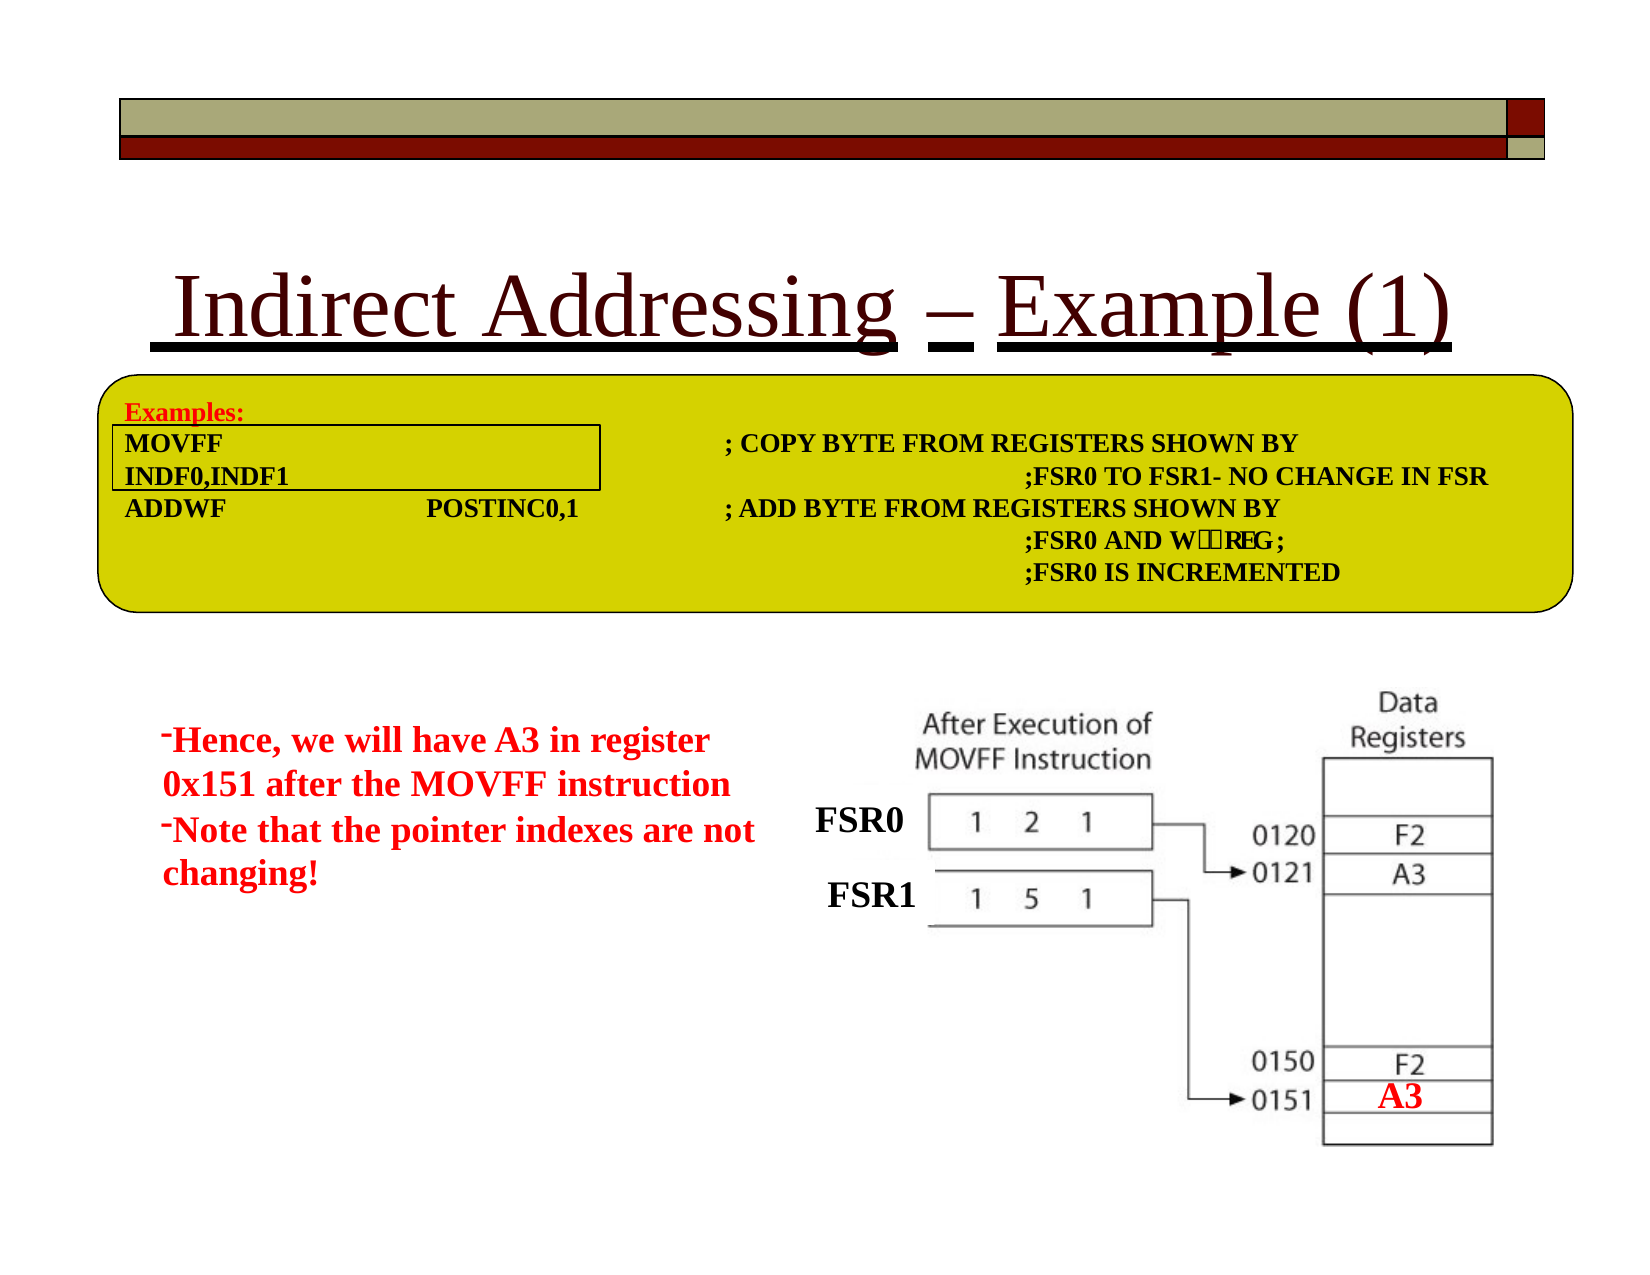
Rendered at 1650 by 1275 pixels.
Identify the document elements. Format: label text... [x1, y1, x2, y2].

text_box FSR0 [812, 792, 907, 840]
text_box FSR1 [825, 867, 920, 915]
text_box [799, 787, 921, 849]
text_box Hence, we will have A3 in register 0x151 after the MOVFF instruction Note that the pointer indexes are not changing! [160, 711, 771, 894]
text_box MOVFF INDF0,INDF1 [112, 425, 600, 491]
table_cell [1508, 138, 1544, 158]
text_box [812, 862, 934, 924]
table_header [1508, 100, 1544, 135]
text_box ADDWF POSTINC0,1 [122, 487, 581, 523]
text_box [97, 374, 1573, 613]
table_cell [121, 138, 1506, 158]
text_box Examples: [122, 392, 249, 425]
table_header [121, 100, 1506, 135]
title Indirect Addressing – Example (1) [135, 197, 1515, 375]
text_box [853, 687, 1494, 1147]
text_box ; COPY BYTE FROM REGISTERS SHOWN BY ;FSR0 TO FSR1- NO CHANGE IN FSR ; ADD BYTE FROM REGISTERS SHOWN BY ;FSR0 AND WREG ; ;FSR0 IS INCREMENTED [722, 423, 1494, 587]
text_box A3 [1375, 1069, 1426, 1117]
